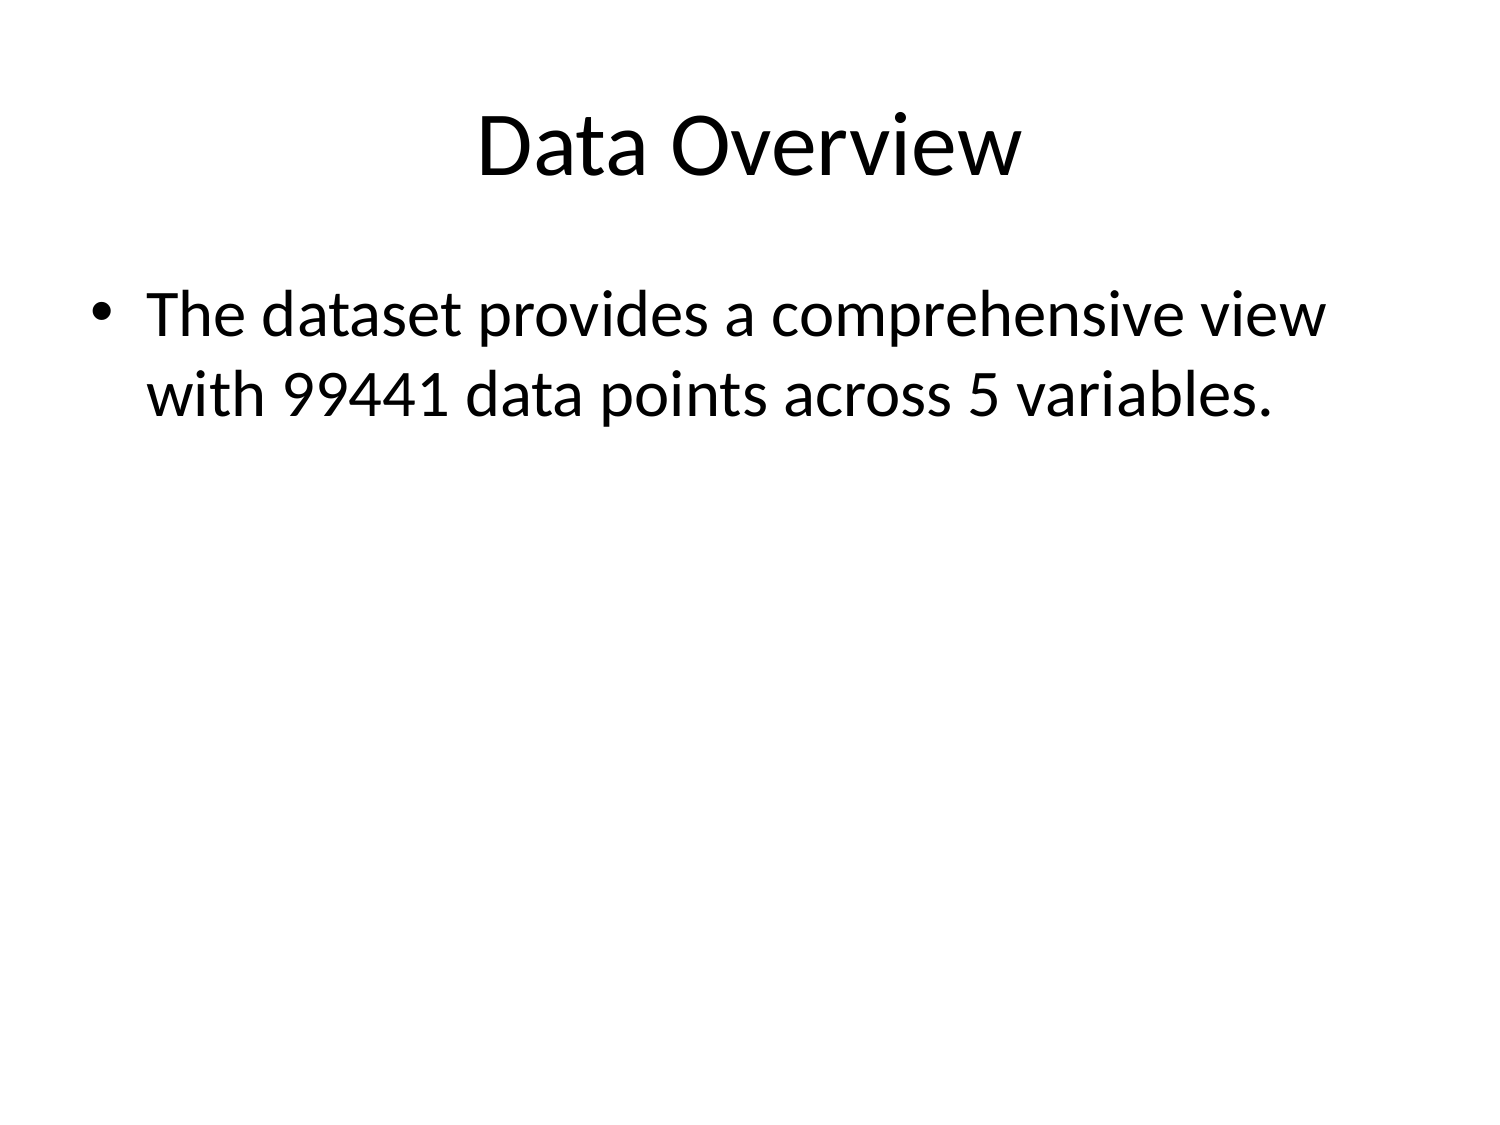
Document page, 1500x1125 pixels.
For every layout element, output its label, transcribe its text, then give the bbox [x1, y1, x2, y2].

title Data Overview [75, 45, 1425, 233]
list The dataset provides a comprehensive view with 99441 data points across 5 variables. [75, 262, 1425, 1005]
